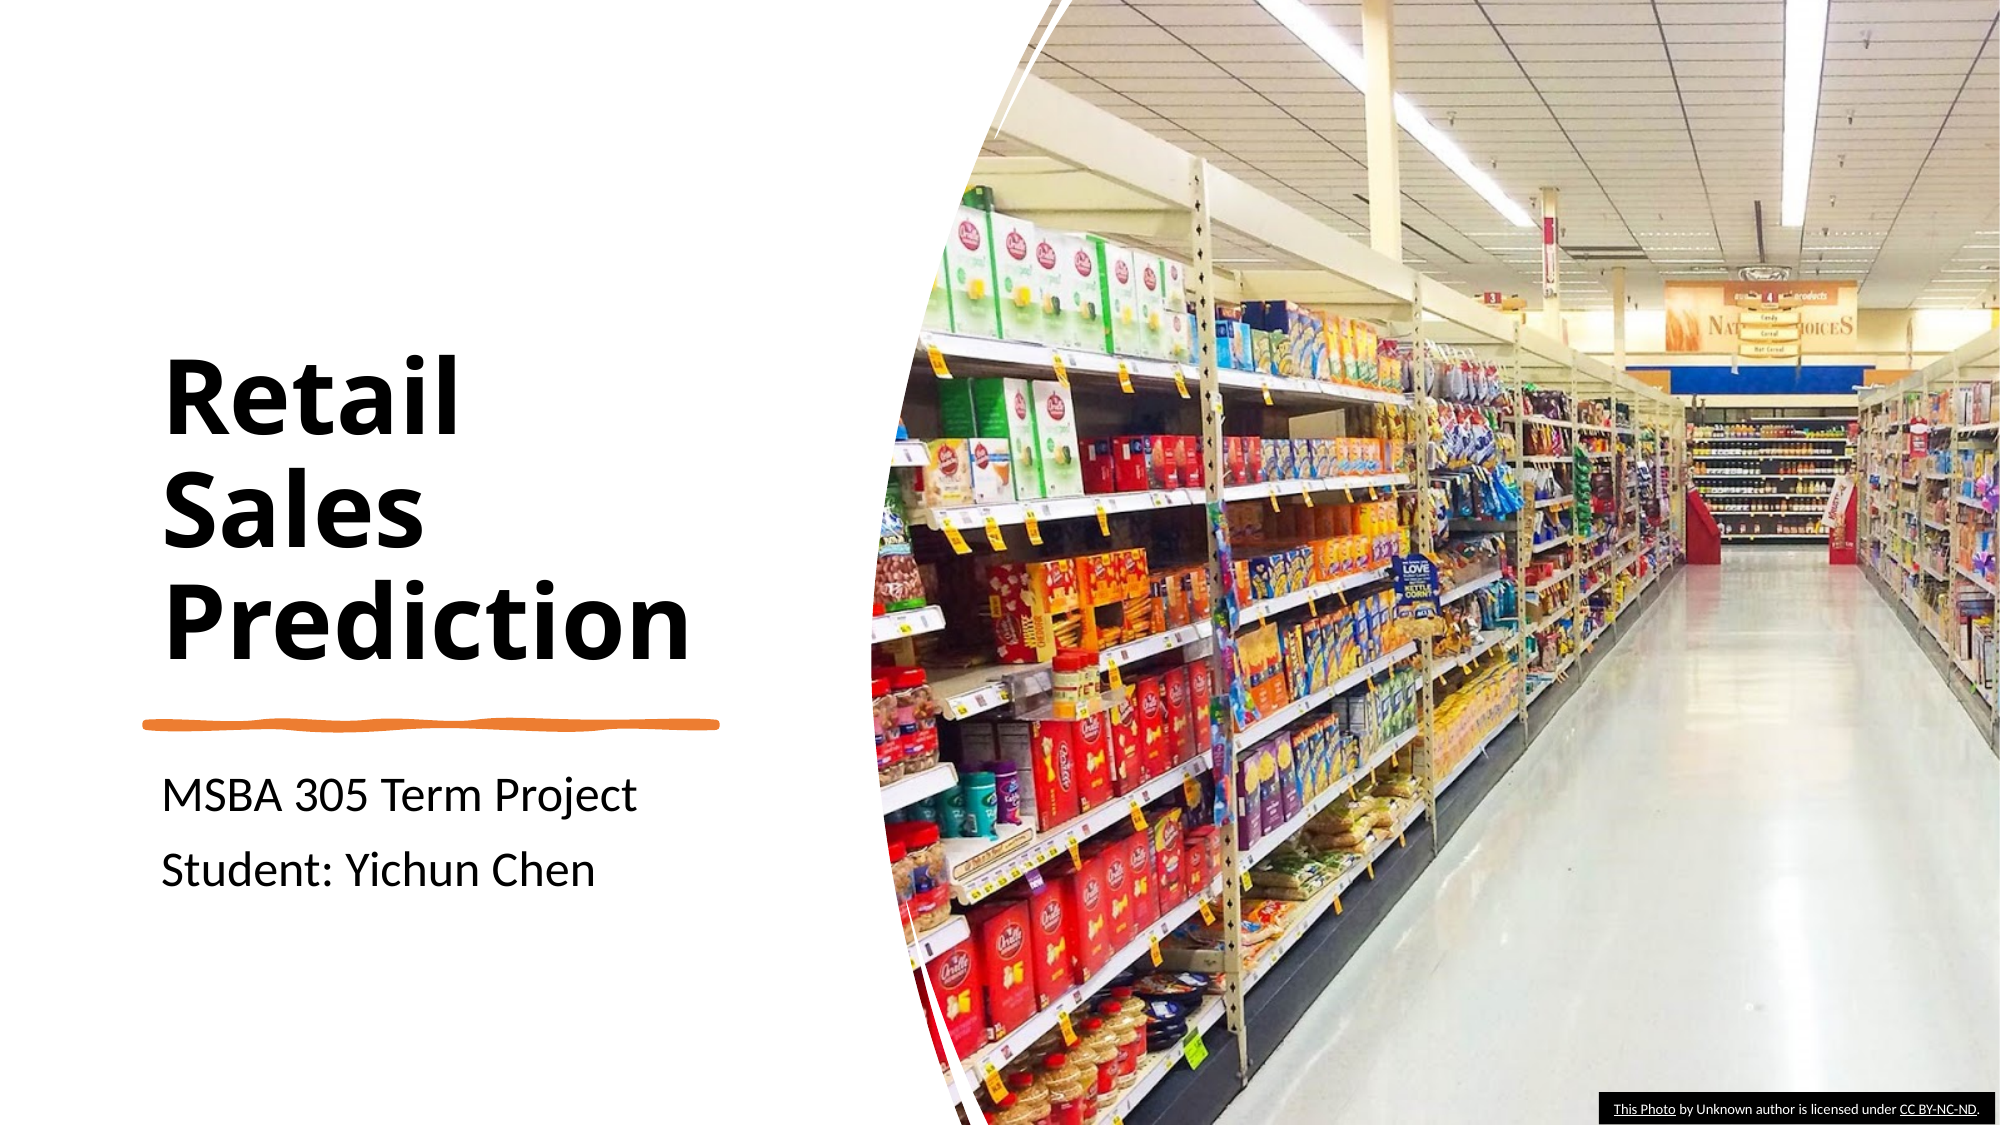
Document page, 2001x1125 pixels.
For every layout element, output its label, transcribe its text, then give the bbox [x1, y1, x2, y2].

title Retail Sales Prediction [146, 104, 789, 690]
subtitle MSBA 305 Term Project Student: Yichun Chen [146, 760, 759, 1019]
picture [871, 0, 2000, 1125]
text_box [0, 0, 871, 1125]
text_box [144, 720, 718, 730]
